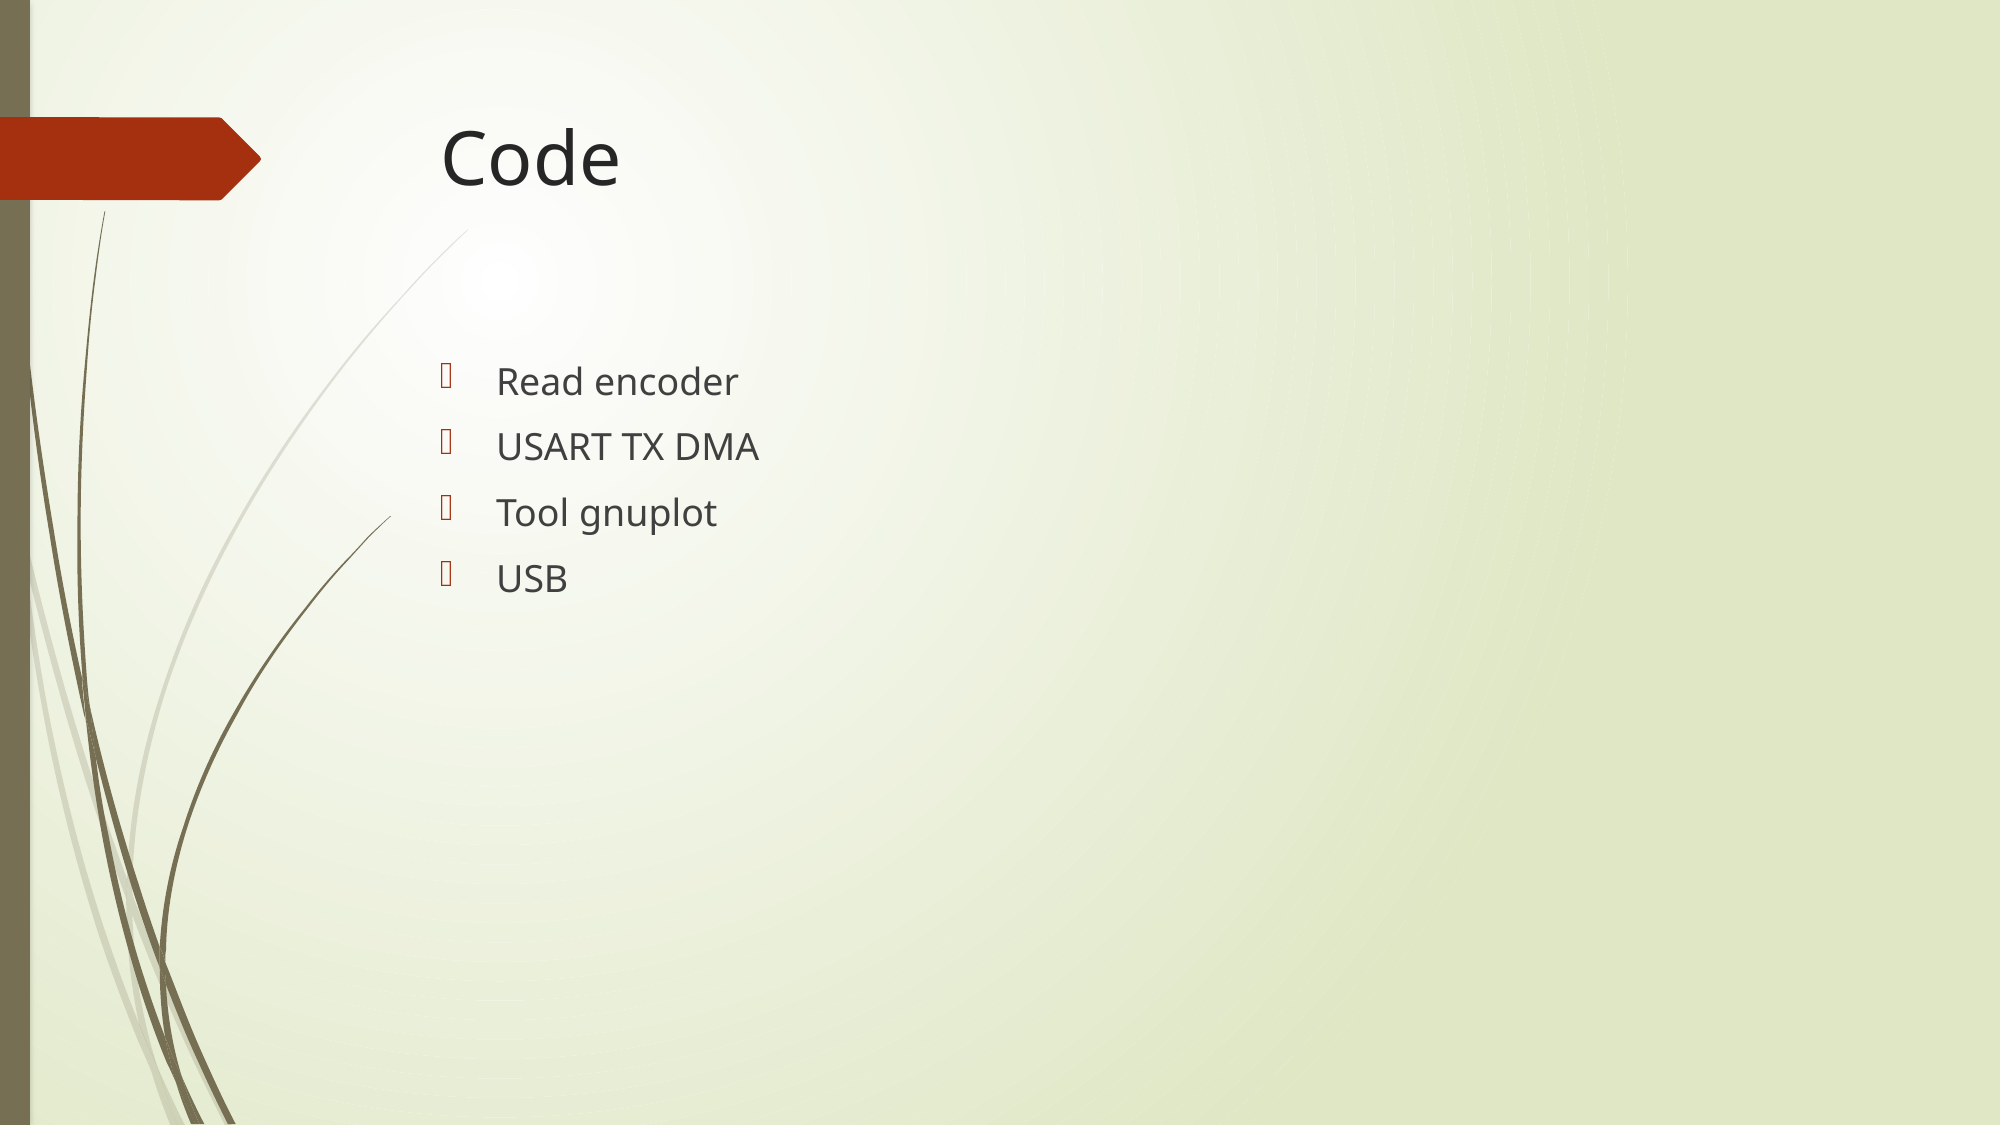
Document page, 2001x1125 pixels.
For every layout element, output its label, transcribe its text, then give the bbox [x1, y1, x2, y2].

list Read encoder USART TX DMA Tool gnuplot USB [424, 350, 1888, 970]
title Code [425, 102, 1888, 313]
